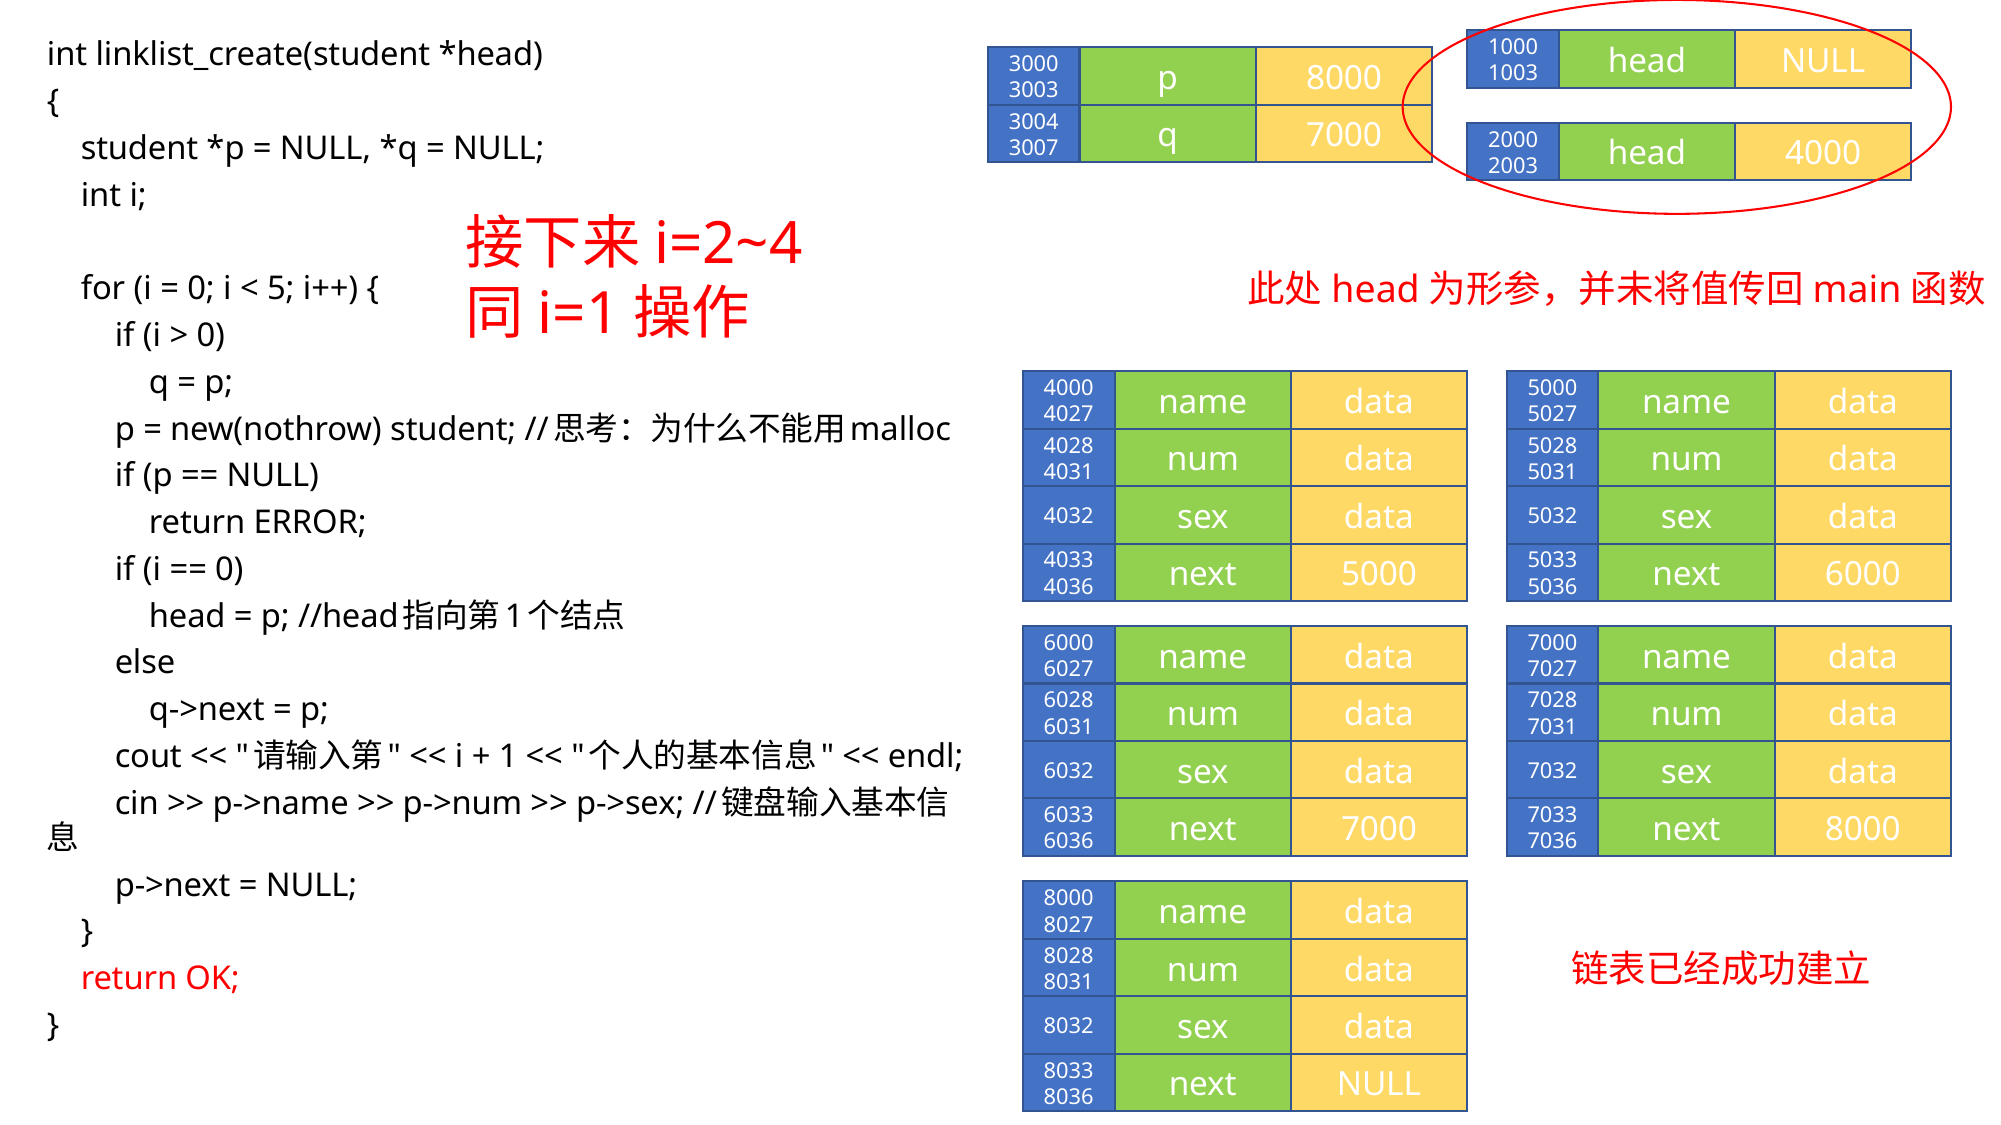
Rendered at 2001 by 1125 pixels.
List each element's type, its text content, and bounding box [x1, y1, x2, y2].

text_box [1467, 122, 1912, 181]
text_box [1022, 371, 1468, 602]
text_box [987, 104, 1433, 163]
text_box [1483, 0, 1871, 30]
text_box 此处head为形参，并未将值传回main函数 [1232, 257, 2000, 318]
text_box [1022, 881, 1468, 1112]
text_box 链表已经成功建立 [1556, 937, 1886, 997]
text_box 接下来i=2~4同i=1操作 [450, 198, 882, 353]
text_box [1506, 626, 1951, 856]
list int linklist_create(student *head) { student *p = NULL, *q = NULL; int i; for (i = 0; i < 5; i++) { if (i > 0) q = p; p = new(nothrow) student; //思考：为什么不能用malloc if (p == NULL) return ERROR; if (i == 0) head = p; //head指向第1个结点 else q->next = p; cout << "请输入第" << i + 1 << "个人的基本信息" << endl; cin >> p->name >> p->num >> p->sex; //键盘输入基本信息 p->next = NULL; } return OK; } [31, 30, 988, 1074]
text_box [1433, 36, 1953, 177]
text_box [1467, 30, 1912, 88]
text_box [1506, 371, 1951, 602]
text_box [1476, 181, 1878, 215]
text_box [987, 47, 1433, 104]
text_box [1022, 626, 1468, 856]
